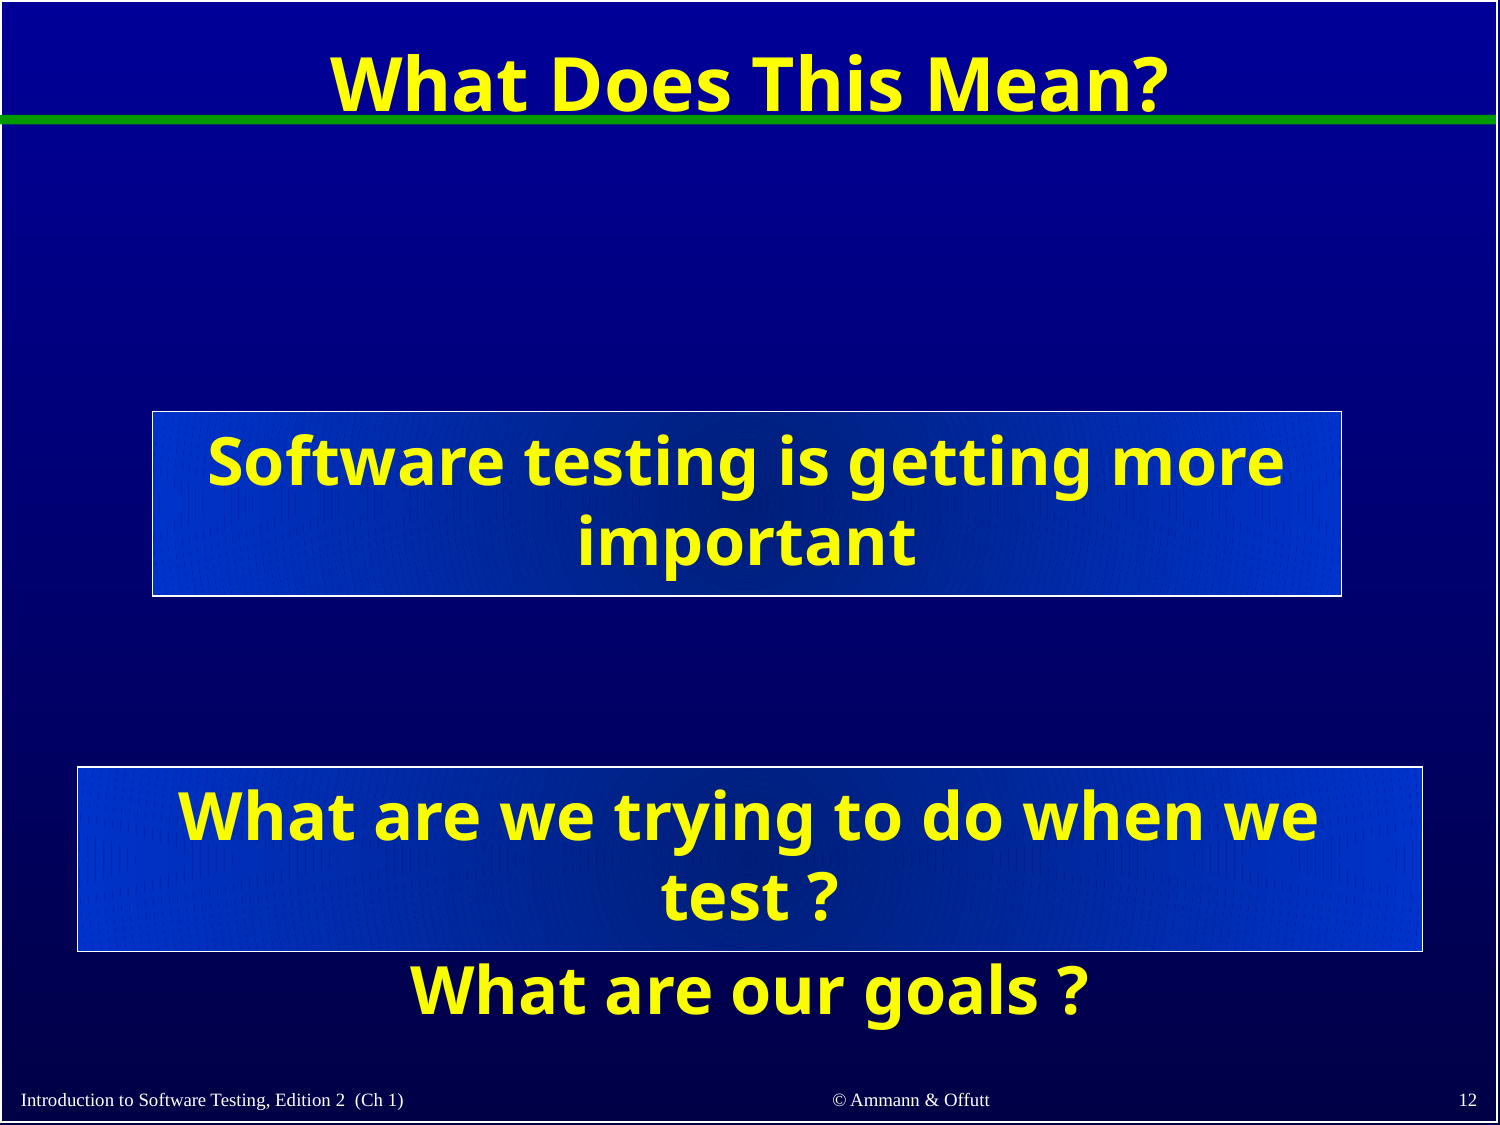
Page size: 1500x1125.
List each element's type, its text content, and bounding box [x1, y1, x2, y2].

slide_number Introduction to Software Testing, Edition 2 (Ch 1) [5, 1077, 637, 1119]
title What Does This Mean? [7, 15, 1493, 159]
text_box What are we trying to do when we test ? What are our goals ? [77, 766, 1423, 952]
footer © Ammann & Offutt [673, 1075, 1149, 1119]
slide_number 12 [1179, 1074, 1493, 1119]
text_box Software testing is getting more important [152, 411, 1342, 597]
